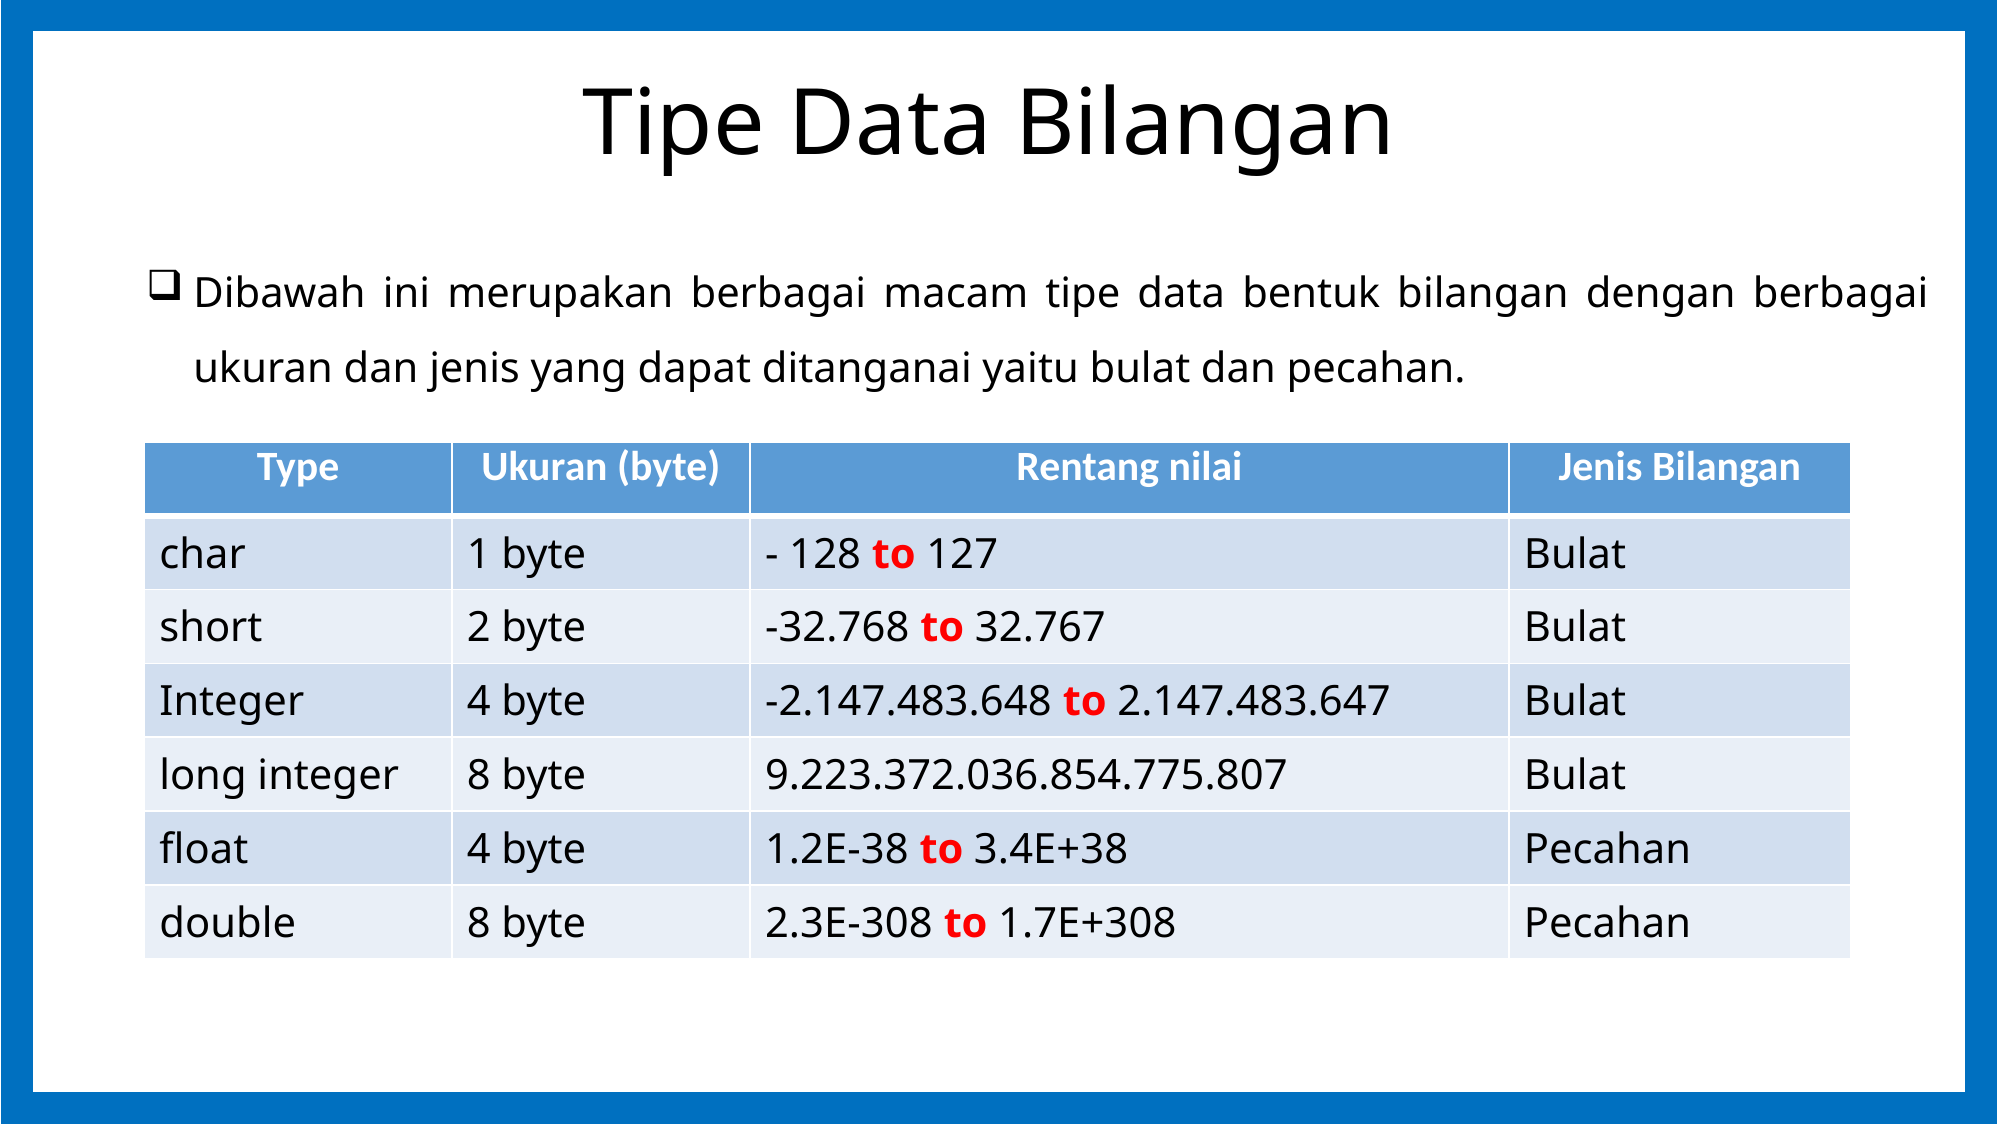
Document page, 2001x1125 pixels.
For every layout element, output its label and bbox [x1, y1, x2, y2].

text_box [16, 15, 1982, 1109]
